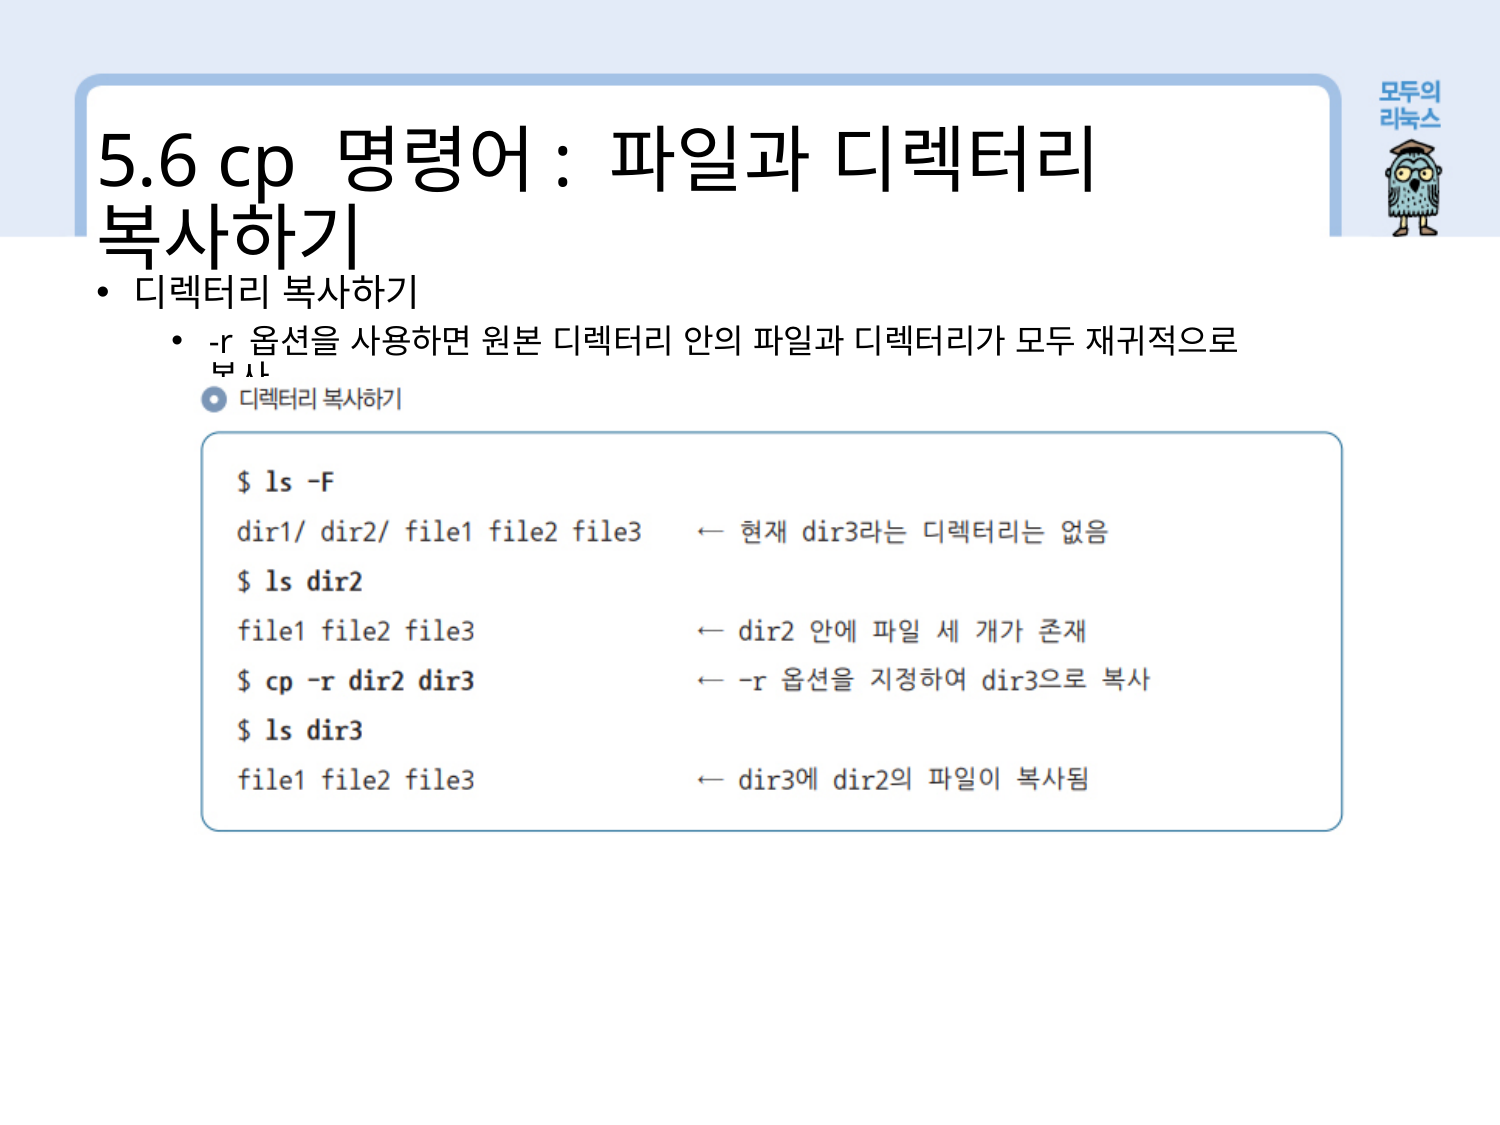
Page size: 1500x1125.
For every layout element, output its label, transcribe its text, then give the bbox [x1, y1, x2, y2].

text_box 5.6 cp 명령어: 파일과 디렉터리 복사하기 [81, 115, 1335, 221]
text_box 디렉터리 복사하기 -r 옵션을 사용하면 원본 디렉터리 안의 파일과 디렉터리가 모두 재귀적으로 복사 [81, 266, 1320, 1024]
picture [0, 0, 1500, 1125]
